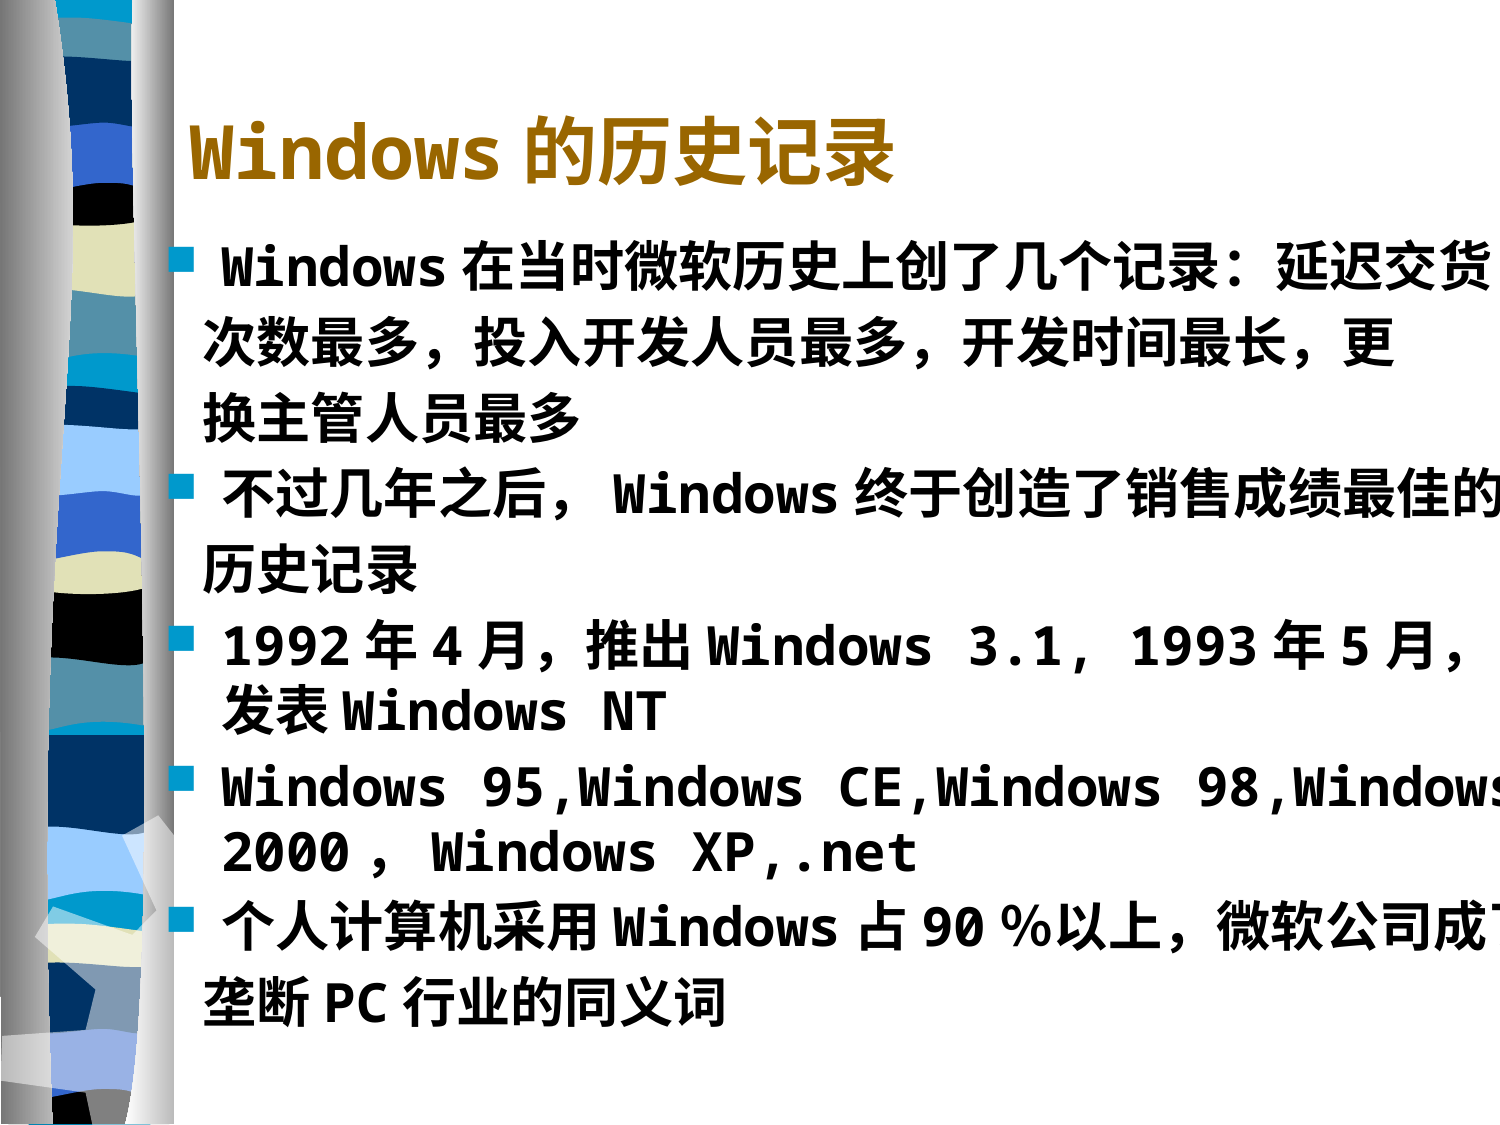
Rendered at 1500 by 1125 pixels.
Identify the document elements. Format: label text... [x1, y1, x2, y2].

list Windows在当时微软历史上创了几个记录：延迟交货 次数最多，投入开发人员最多，开发时间最长，更 换主管人员最多 不过几年之后，Windows终于创造了销售成绩最佳的 历史记录 1992年4月，推出Windows 3.1, 1993年5月，发表Windows NT Windows 95,Windows CE,Windows 98,Windows 2000，Windows XP,.net 个人计算机采用Windows占90％以上，微软公司成了 垄断PC行业的同义词 [150, 224, 1500, 1029]
title Windows的历史记录 [174, 87, 1379, 213]
